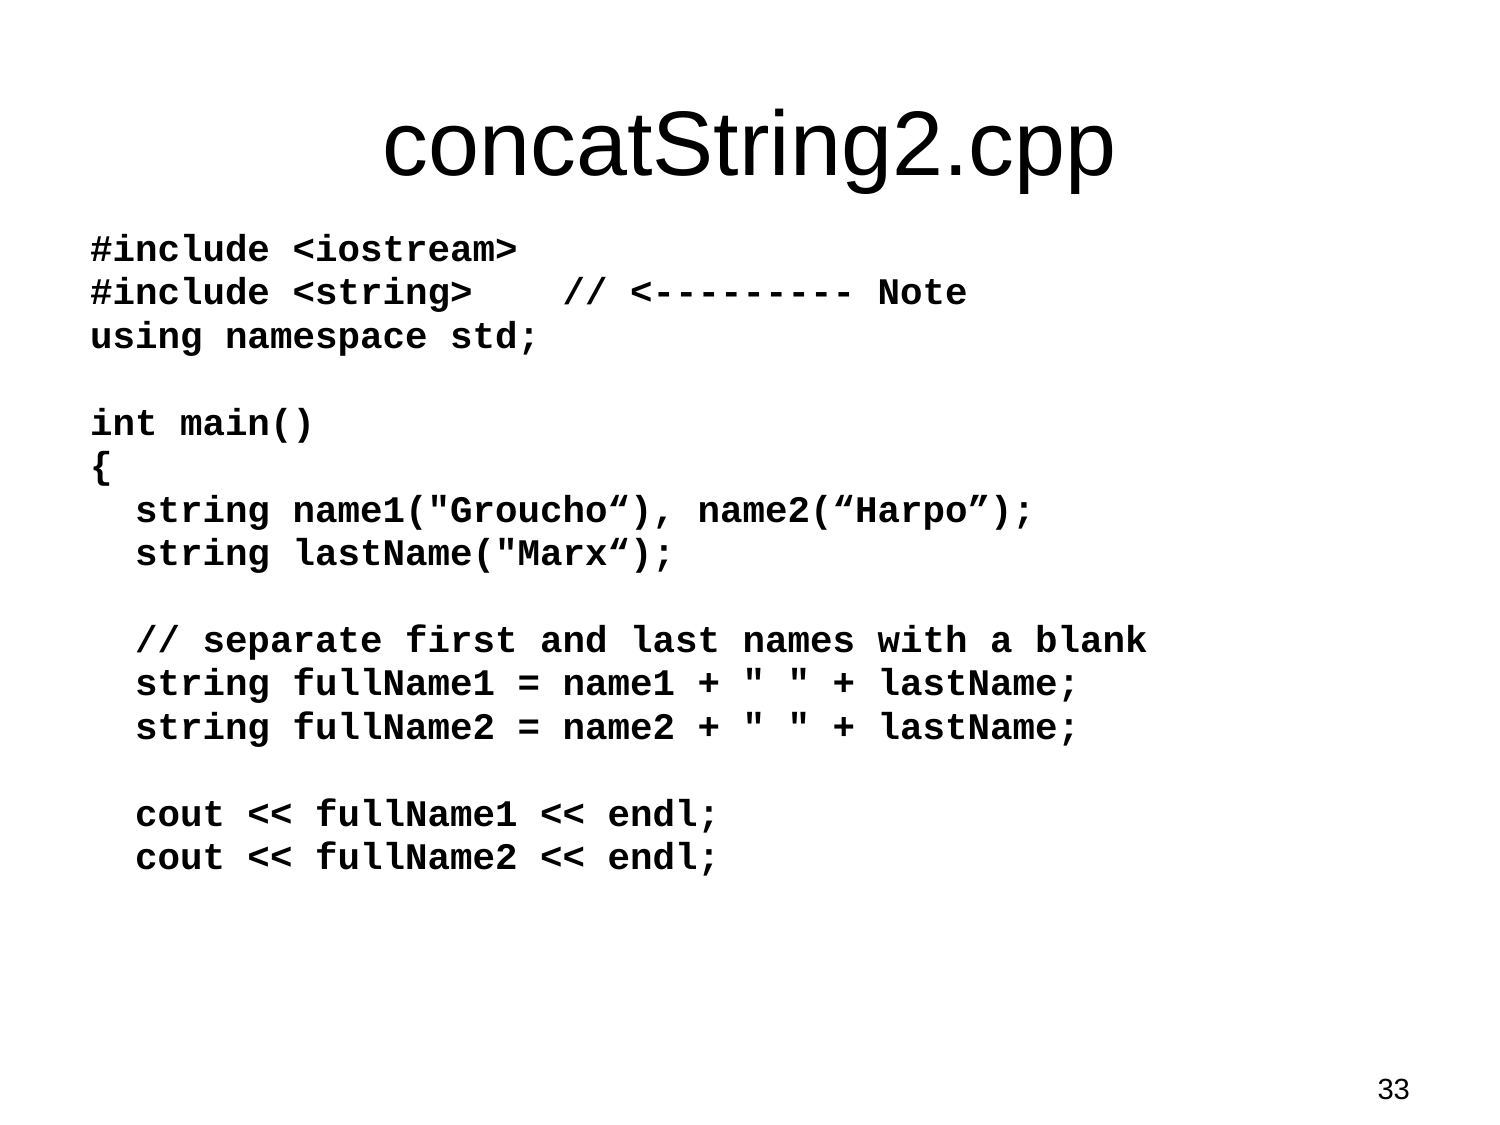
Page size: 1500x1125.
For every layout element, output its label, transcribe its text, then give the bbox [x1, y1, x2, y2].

slide_number 33 [1074, 1062, 1426, 1103]
list #include <iostream> #include <string> // <--------- Note using namespace std; int main() { string name1("Groucho“), name2(“Harpo”); string lastName("Marx“); // separate first and last names with a blank string fullName1 = name1 + " " + lastName; string fullName2 = name2 + " " + lastName; cout << fullName1 << endl; cout << fullName2 << endl; [74, 224, 1426, 1006]
title concatString2.cpp [74, 44, 1426, 224]
